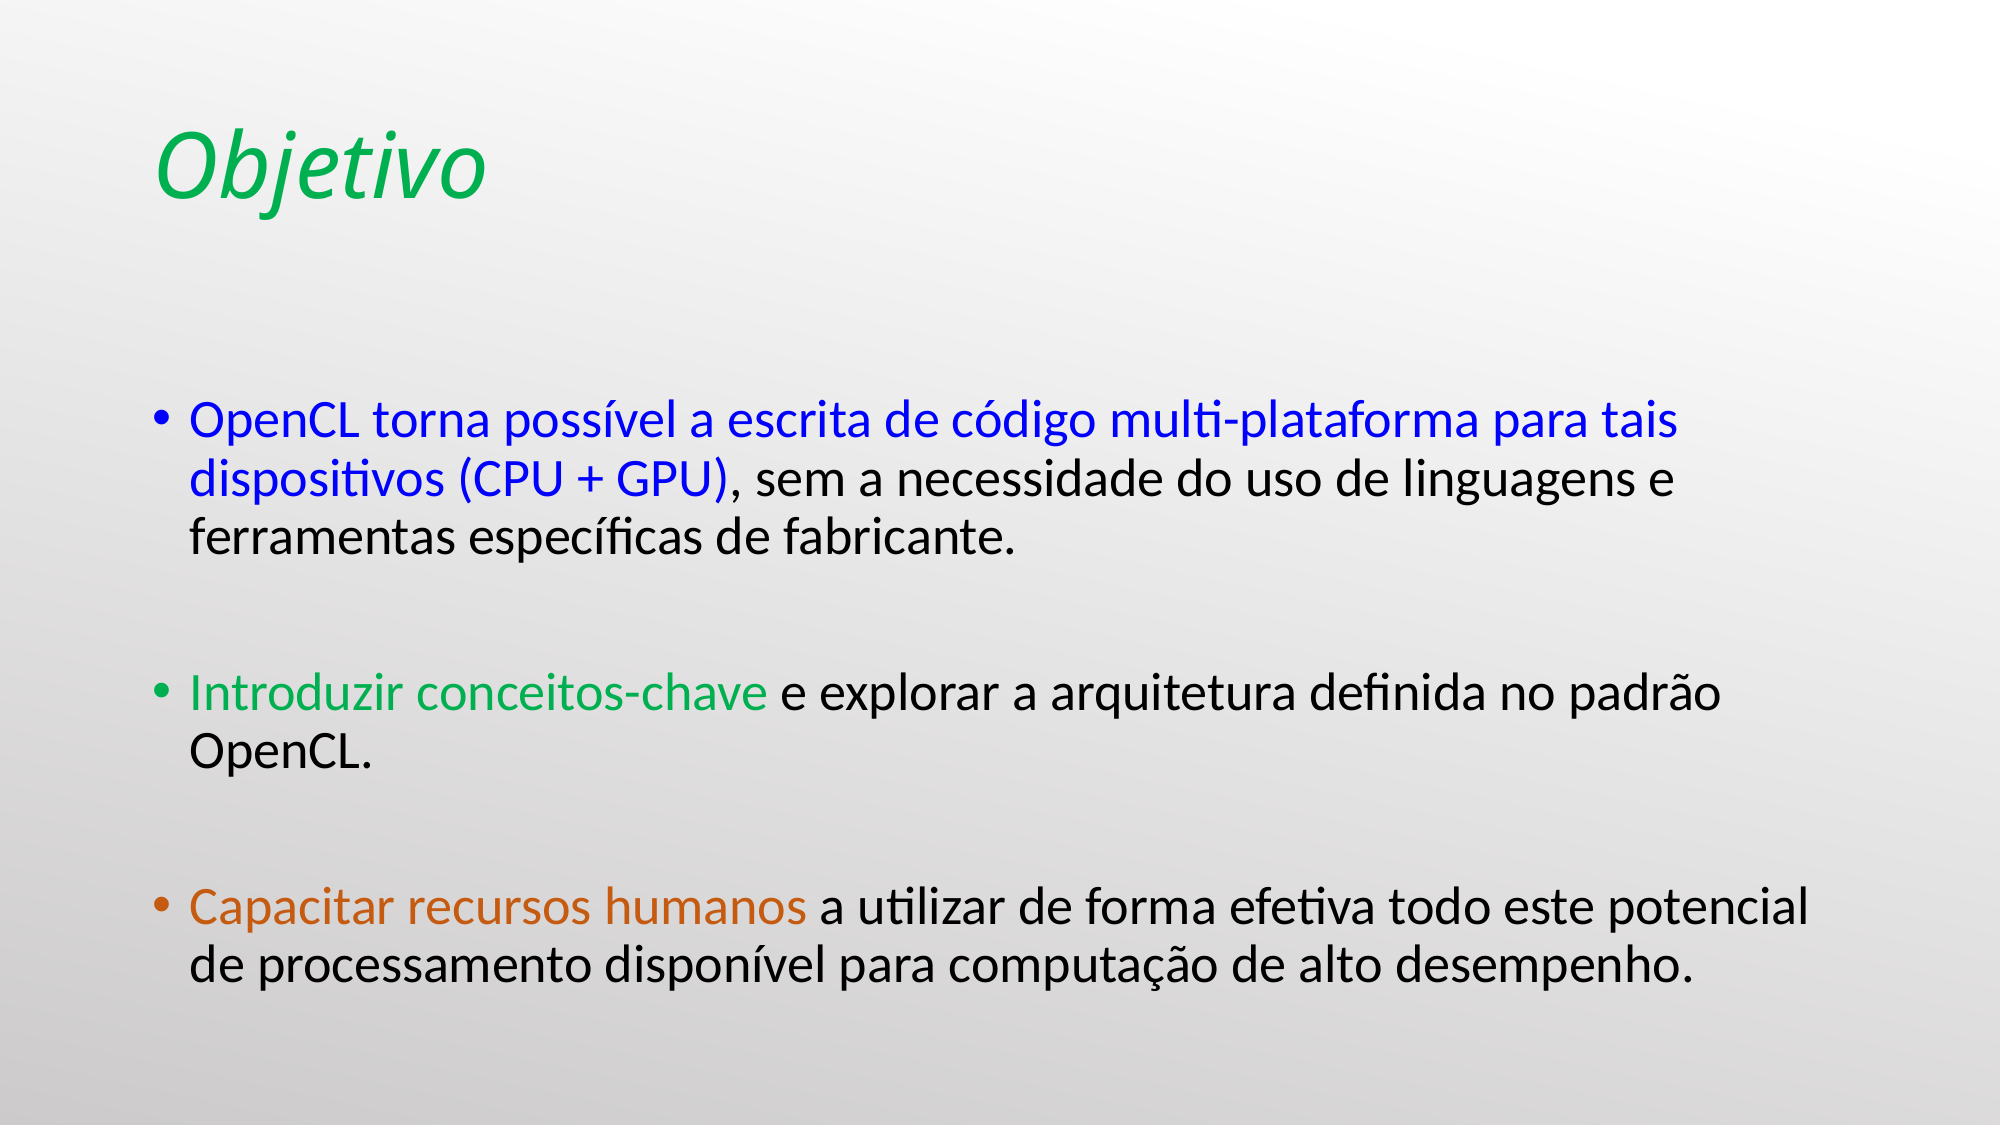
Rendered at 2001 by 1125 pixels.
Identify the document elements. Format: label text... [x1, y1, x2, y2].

list OpenCL torna possível a escrita de código multi-plataforma para tais dispositivos (CPU + GPU), sem a necessidade do uso de linguagens e ferramentas específicas de fabricante. Introduzir conceitos-chave e explorar a arquitetura definida no padrão OpenCL. Capacitar recursos humanos a utilizar de forma efetiva todo este potencial de processamento disponível para computação de alto desempenho. [137, 299, 1863, 1014]
title Objetivo [137, 59, 1863, 278]
